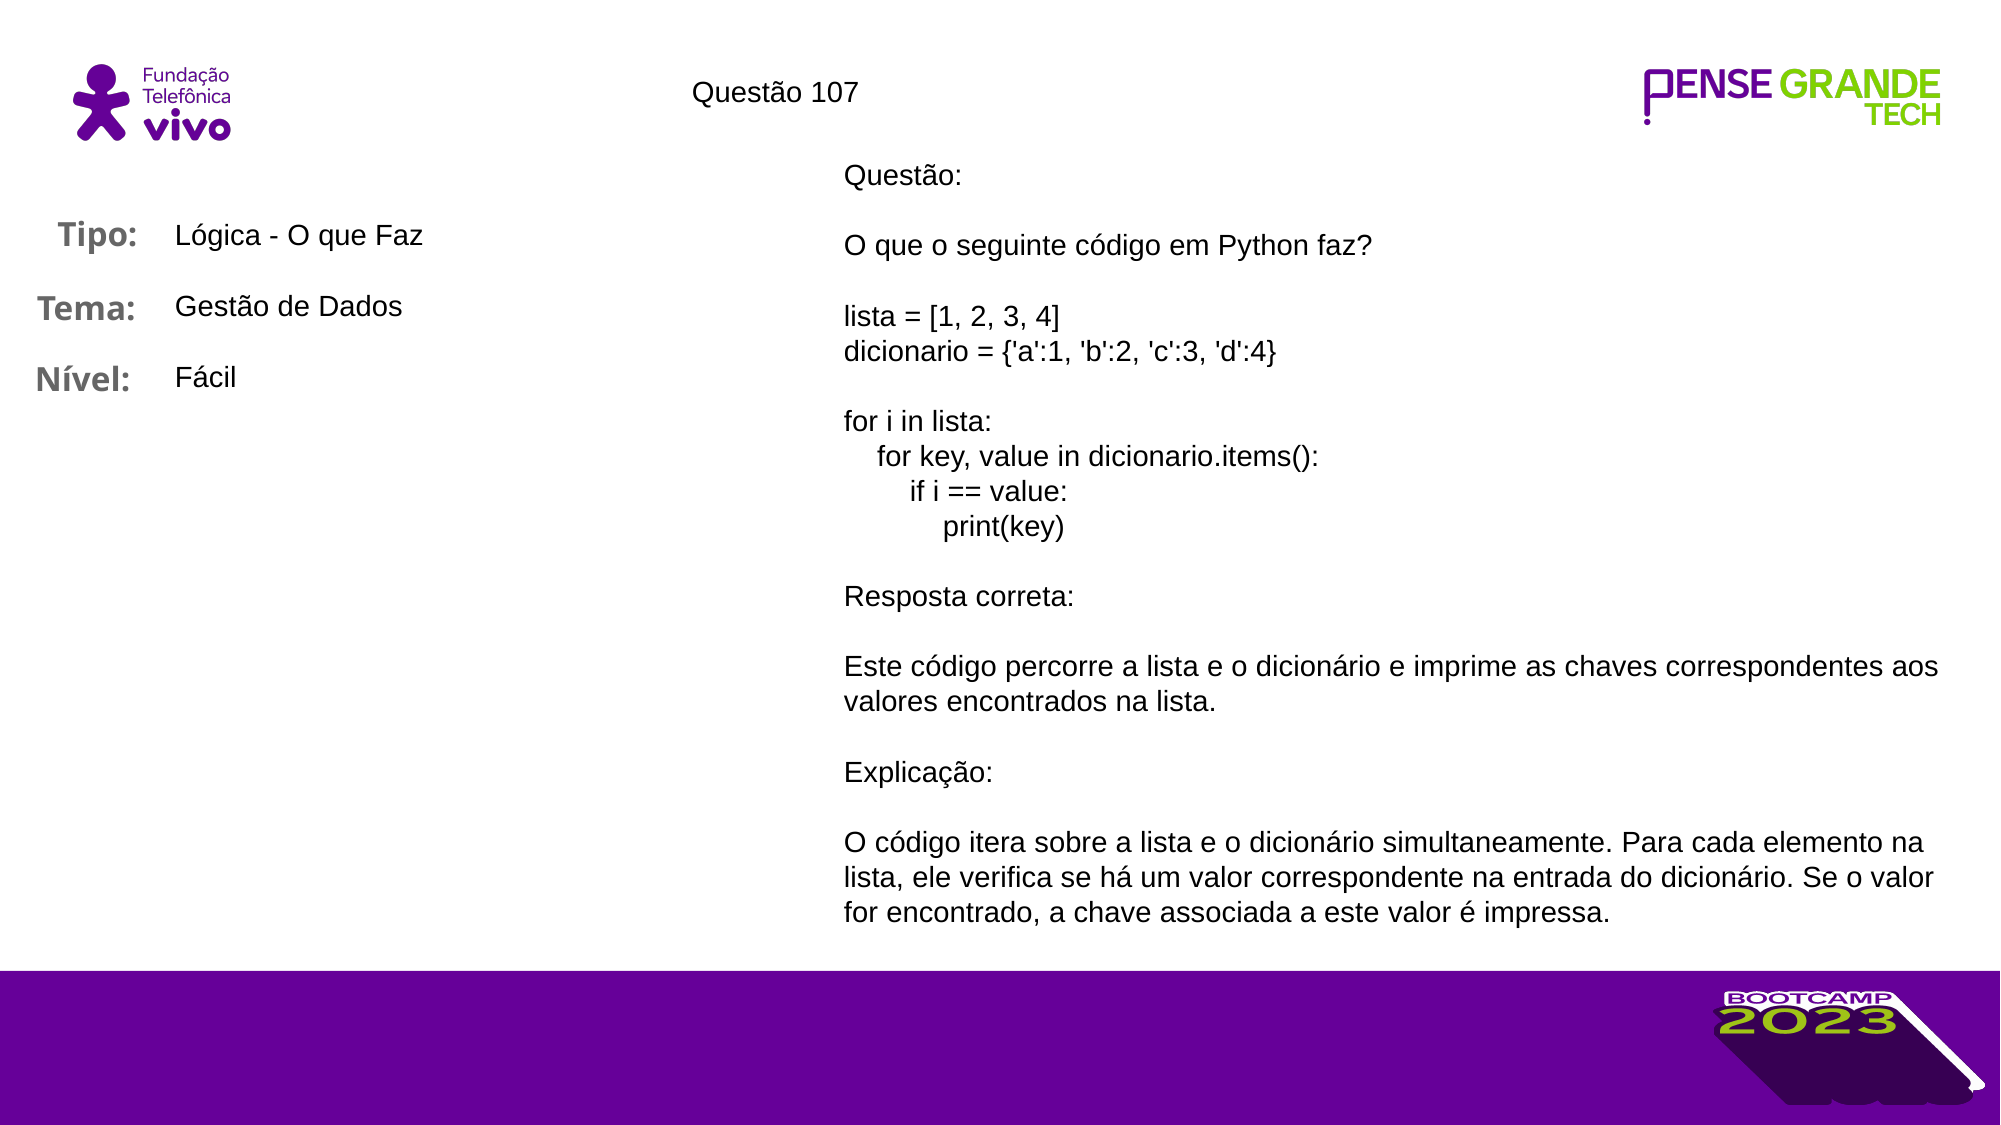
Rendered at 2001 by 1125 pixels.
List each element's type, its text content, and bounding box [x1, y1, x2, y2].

text_box [0, 970, 2000, 1125]
picture [1614, 0, 1970, 198]
text_box Fácil [160, 350, 830, 401]
text_box Lógica - O que Faz [160, 208, 830, 259]
text_box Tema: [22, 279, 151, 335]
text_box Questão 107 [677, 65, 1131, 116]
text_box Nível: [20, 350, 146, 406]
text_box Gestão de Dados [160, 279, 830, 330]
picture [67, 56, 237, 150]
picture [1713, 991, 1985, 1105]
text_box Tipo: [42, 206, 153, 261]
text_box Questão: O que o seguinte código em Python faz? lista = [1, 2, 3, 4] dicionario = {'a':1, 'b':2, 'c':3, 'd':4} for i in lista: for key, value in dicionario.items(): if i == value: print(key) Resposta correta: Este código percorre a lista e o dicionário e imprime as chaves correspondentes aos valores encontrados na lista. Explicação: O código itera sobre a lista e o dicionário simultaneamente. Para cada elemento na lista, ele verifica se há um valor correspondente na entrada do dicionário. Se o valor for encontrado, a chave associada a este valor é impressa. [829, 148, 1970, 951]
